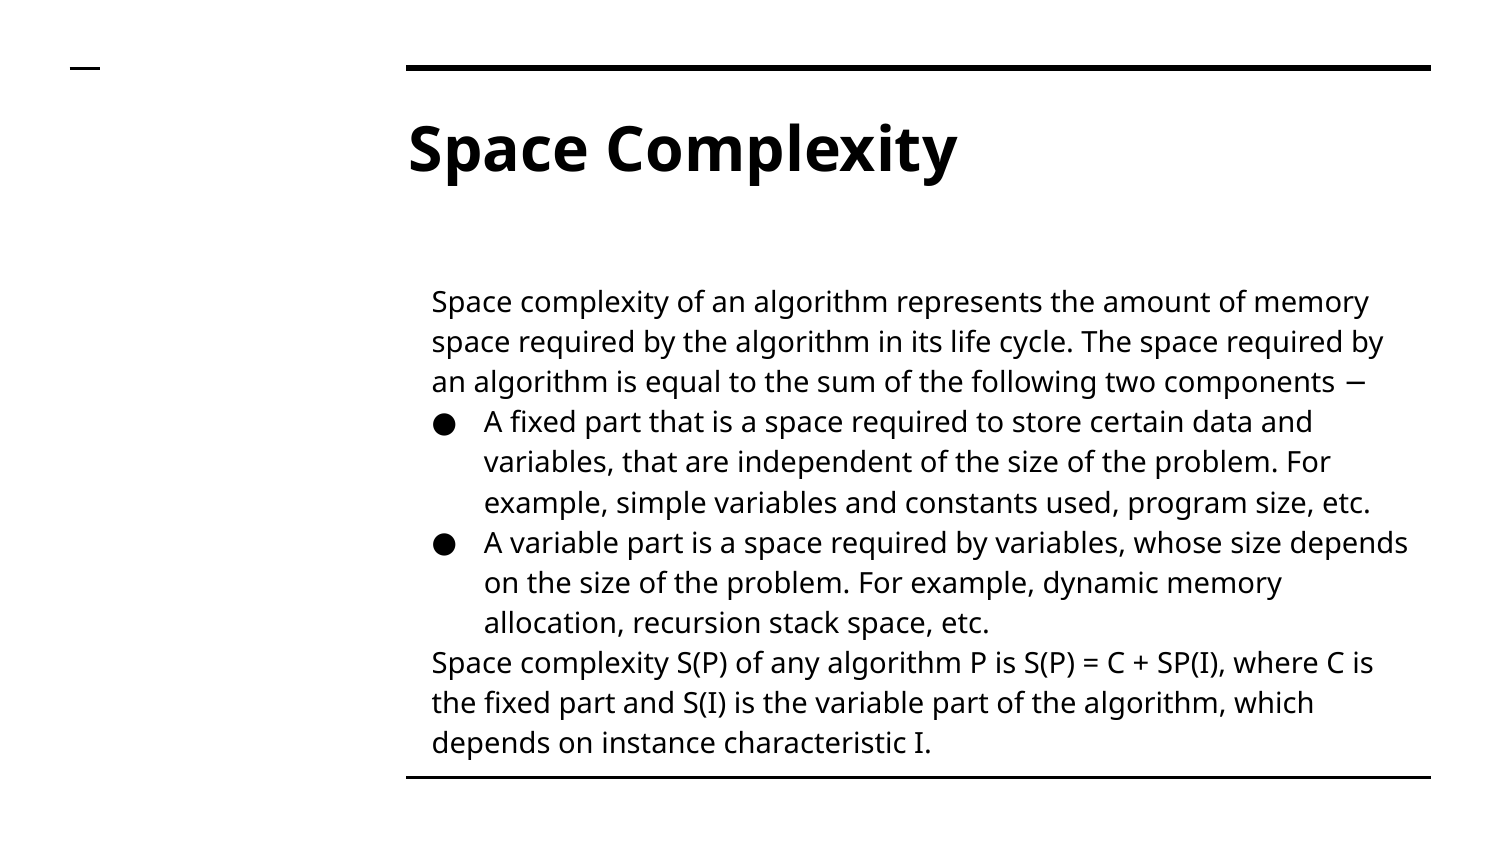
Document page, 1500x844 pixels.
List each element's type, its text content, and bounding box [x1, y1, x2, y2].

title Space Complexity [393, 94, 1431, 199]
list Space complexity of an algorithm represents the amount of memory space required by the algorithm in its life cycle. The space required by an algorithm is equal to the sum of the following two components − A fixed part that is a space required to store certain data and variables, that are independent of the size of the problem. For example, simple variables and constants used, program size, etc. A variable part is a space required by variables, whose size depends on the size of the problem. For example, dynamic memory allocation, recursion stack space, etc. Space complexity S(P) of any algorithm P is S(P) = C + SP(I), where C is the fixed part and S(I) is the variable part of the algorithm, which depends on instance characteristic I. [393, 262, 1431, 756]
